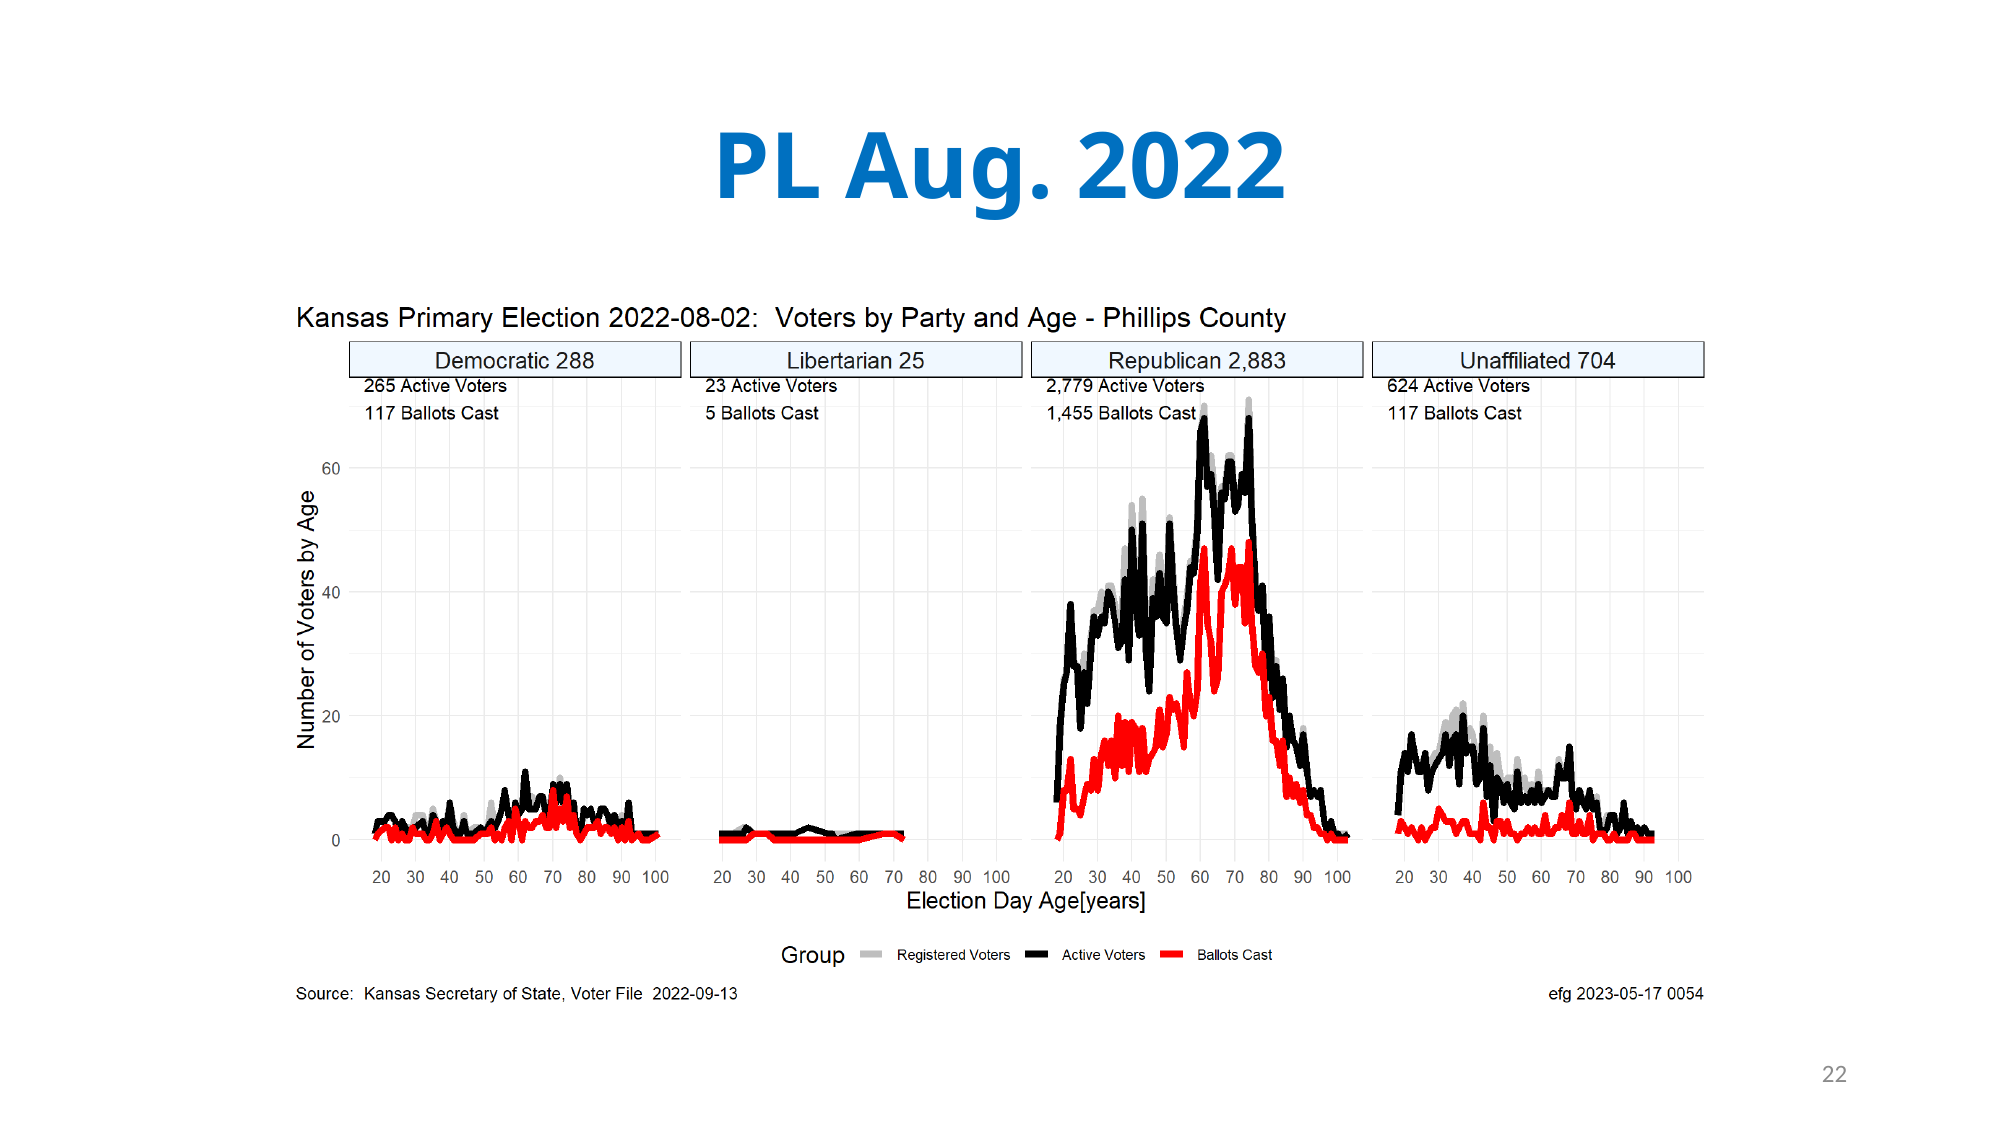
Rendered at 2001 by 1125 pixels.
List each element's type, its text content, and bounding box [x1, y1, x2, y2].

title PL Aug. 2022 [137, 59, 1863, 278]
slide_number ‹#› [1412, 1042, 1863, 1103]
picture [287, 297, 1713, 1011]
